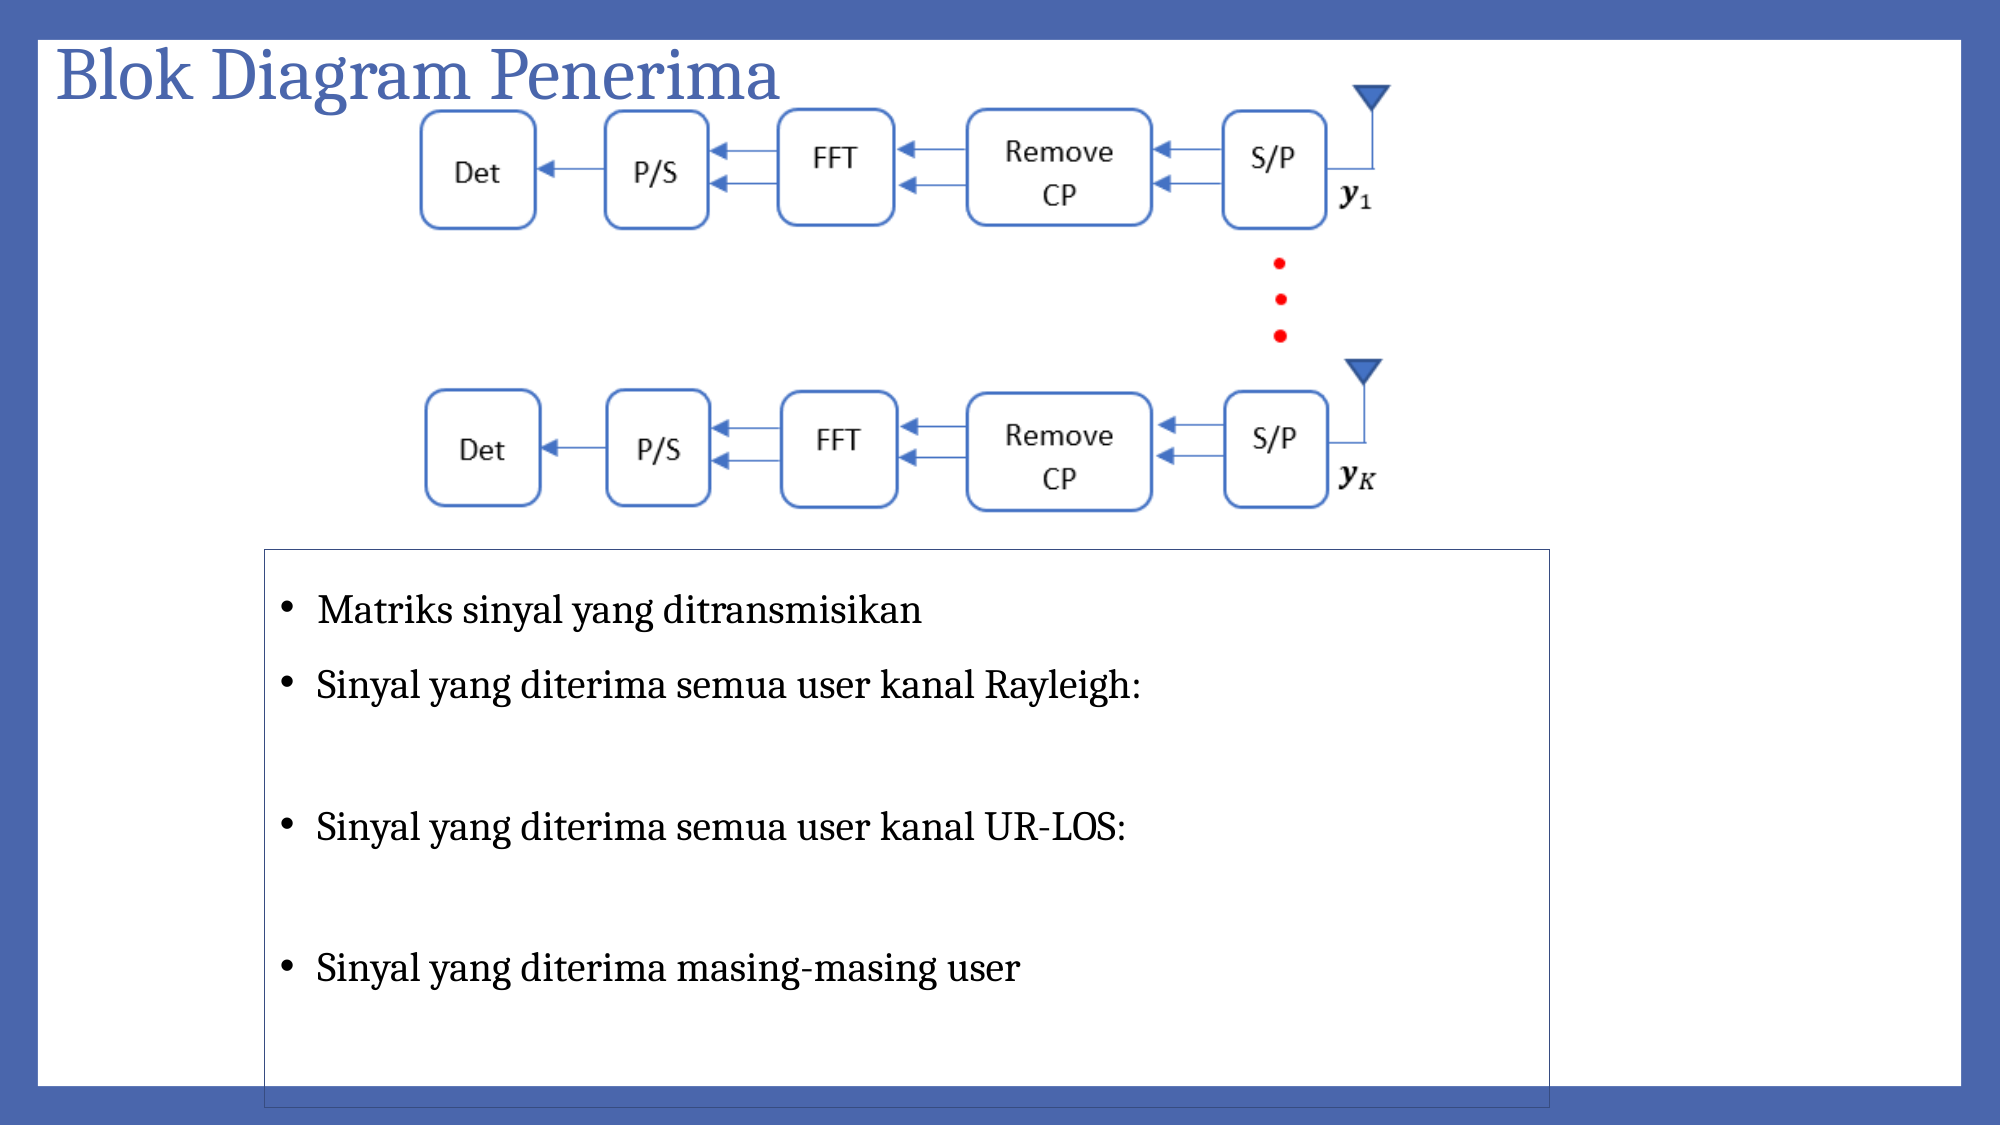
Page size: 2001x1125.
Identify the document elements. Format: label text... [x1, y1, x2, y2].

text_box Blok Diagram Penerima [40, 17, 798, 122]
picture [384, 50, 1398, 563]
